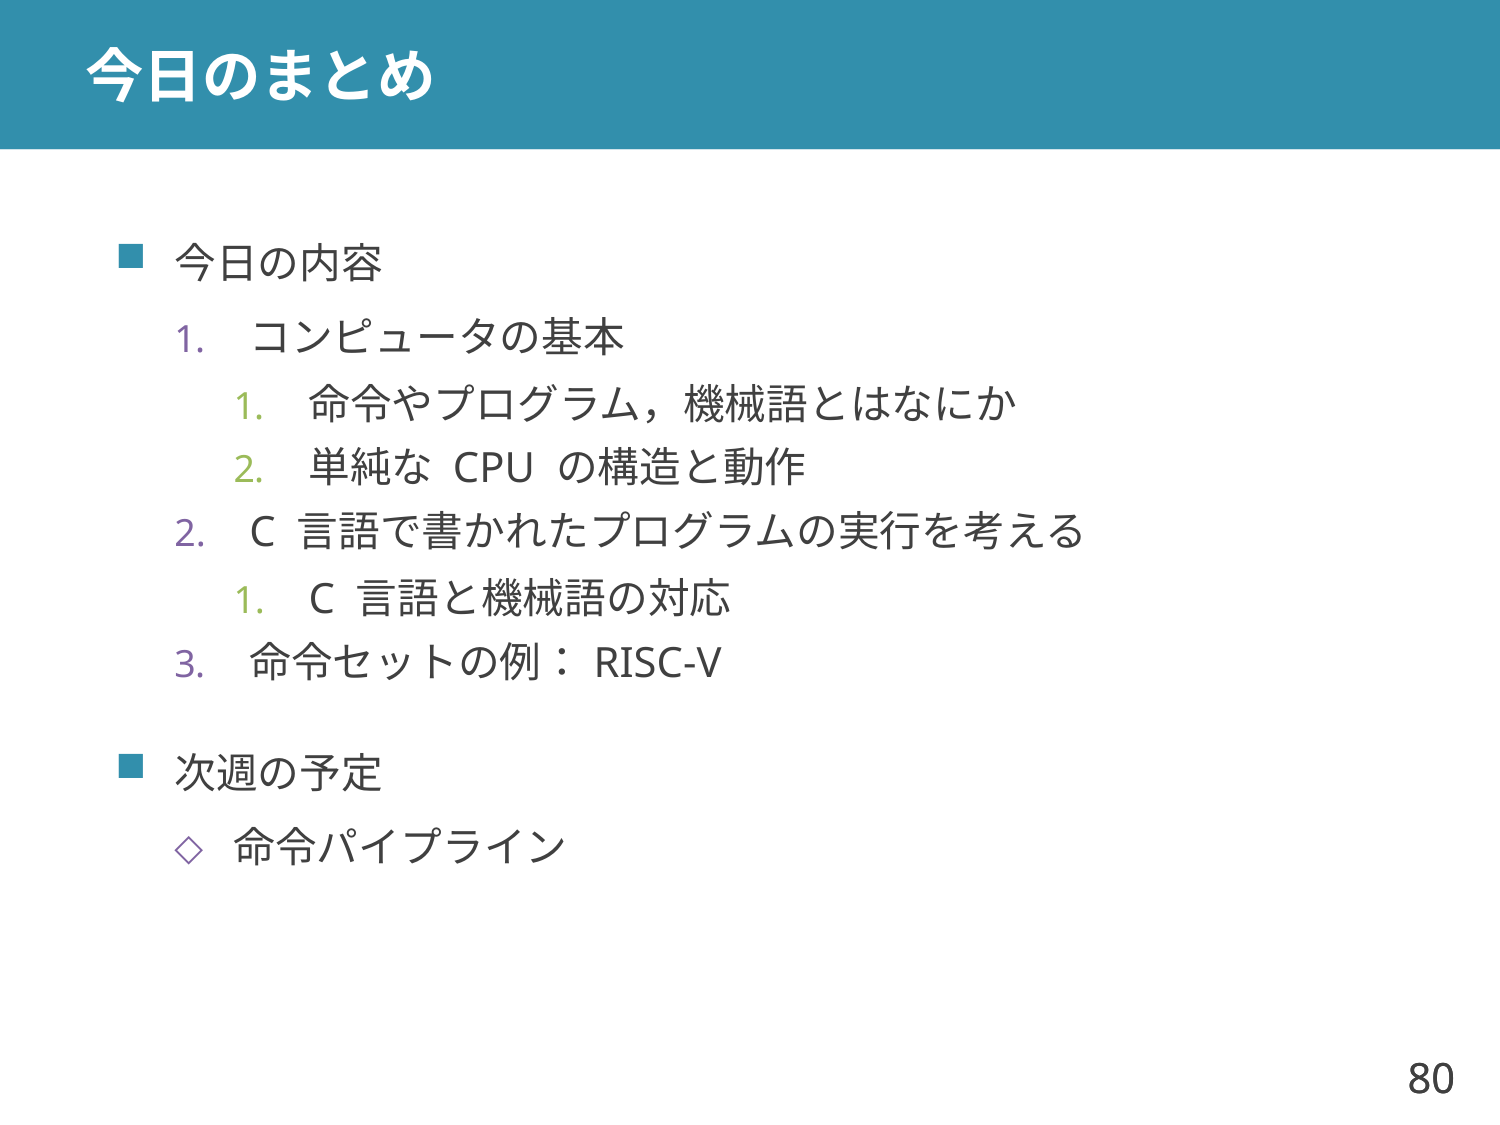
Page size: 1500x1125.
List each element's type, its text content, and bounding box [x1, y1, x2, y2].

title 今日のまとめ [70, 0, 1500, 150]
list 今日の内容 コンピュータの基本 命令やプログラム，機械語とはなにか 単純な CPU の構造と動作 C 言語で書かれたプログラムの実行を考える C 言語と機械語の対応 命令セットの例：RISC-V 次週の予定 命令パイプライン [100, 178, 1459, 1036]
